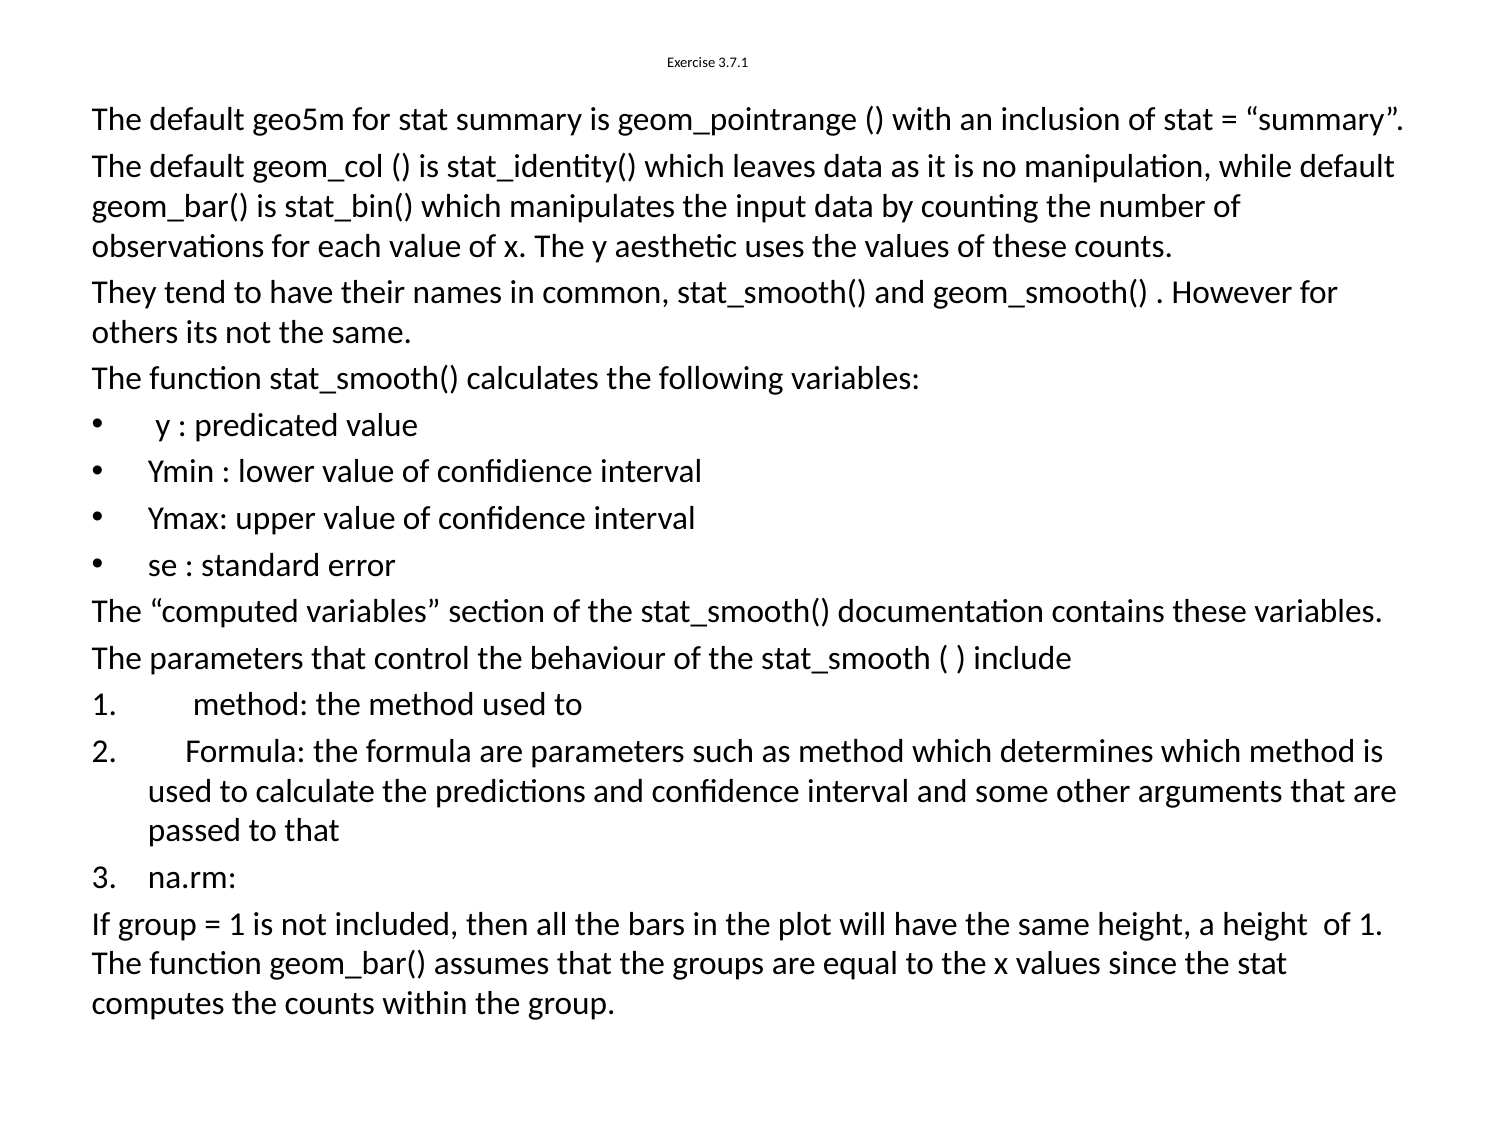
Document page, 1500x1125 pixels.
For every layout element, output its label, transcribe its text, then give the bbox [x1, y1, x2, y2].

title Exercise 3.7.1 [75, 45, 1341, 79]
list The default geo5m for stat summary is geom_pointrange () with an inclusion of stat = “summary”. The default geom_col () is stat_identity() which leaves data as it is no manipulation, while default geom_bar() is stat_bin() which manipulates the input data by counting the number of observations for each value of x. The y aesthetic uses the values of these counts. They tend to have their names in common, stat_smooth() and geom_smooth() . However for others its not the same. The function stat_smooth() calculates the following variables: y : predicated value Ymin : lower value of confidience interval Ymax: upper value of confidence interval se : standard error The “computed variables” section of the stat_smooth() documentation contains these variables. The parameters that control the behaviour of the stat_smooth ( ) include method: the method used to Formula: the formula are parameters such as method which determines which method is used to calculate the predictions and confidence interval and some other arguments that are passed to that na.rm: If group = 1 is not included, then all the bars in the plot will have the same height, a height of 1. The function geom_bar() assumes that the groups are equal to the x values since the stat computes the counts within the group. [76, 90, 1427, 1094]
